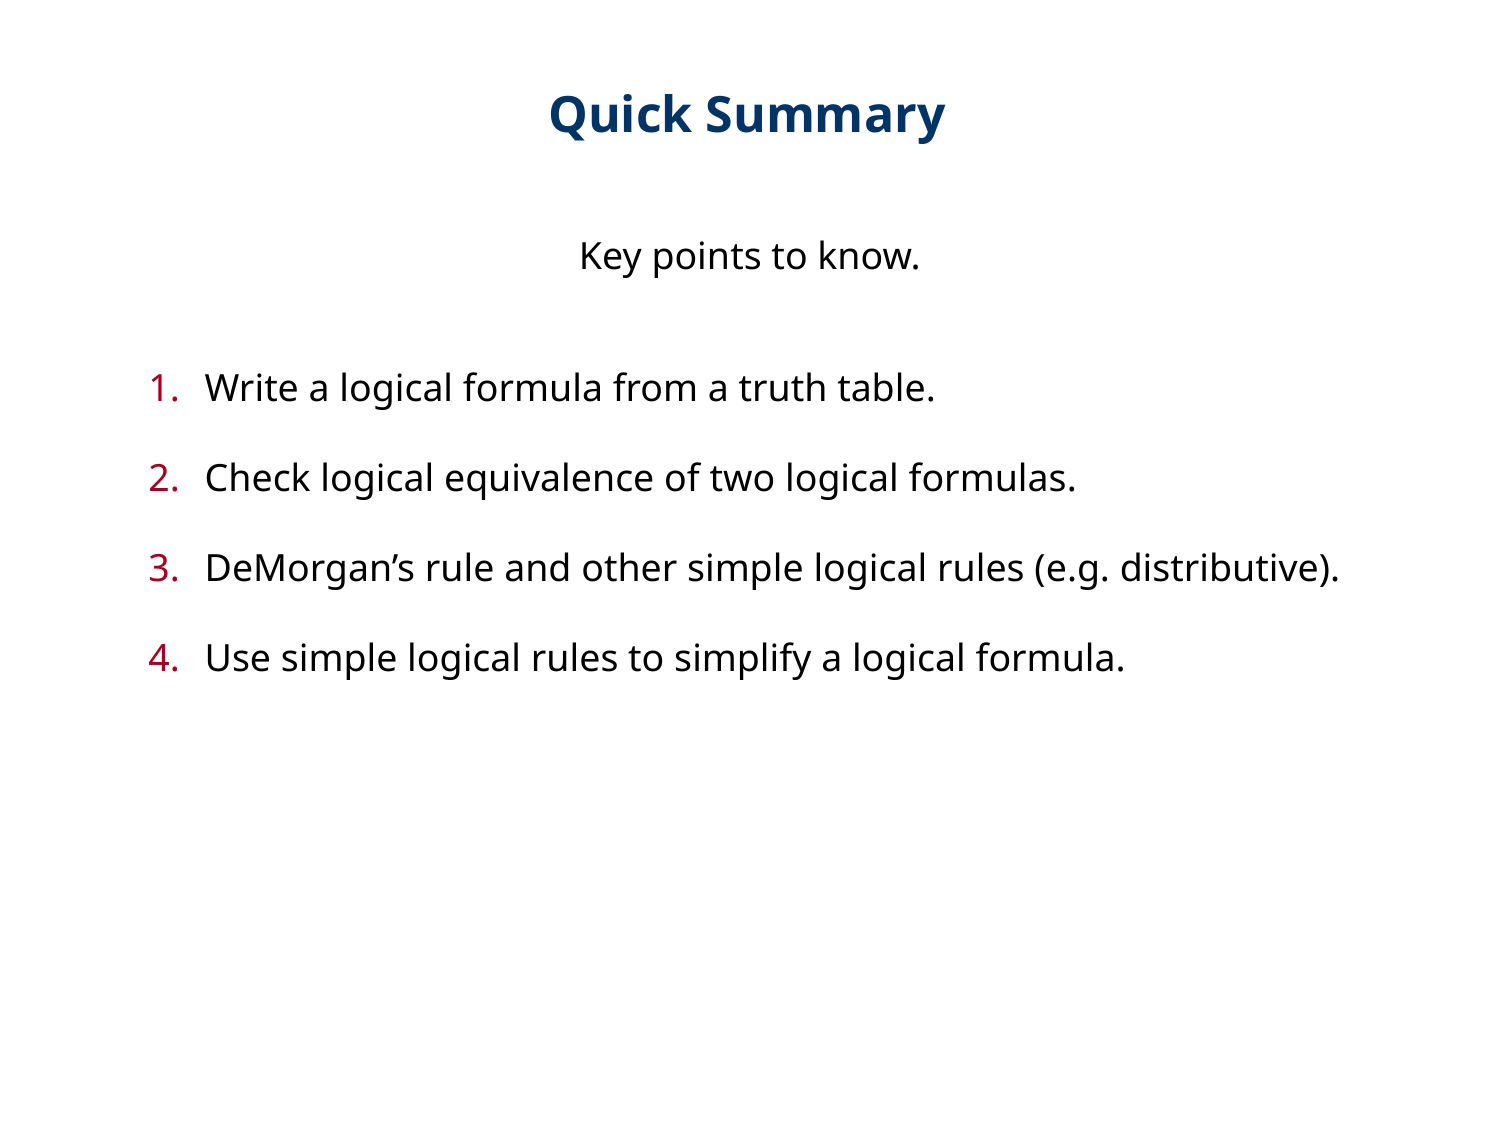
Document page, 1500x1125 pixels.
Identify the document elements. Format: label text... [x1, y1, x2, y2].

text_box Write a logical formula from a truth table. Check logical equivalence of two logical formulas. DeMorgan’s rule and other simple logical rules (e.g. distributive). Use simple logical rules to simplify a logical formula. [133, 356, 1356, 687]
text_box Quick Summary [533, 74, 961, 150]
text_box Key points to know. [564, 224, 936, 285]
